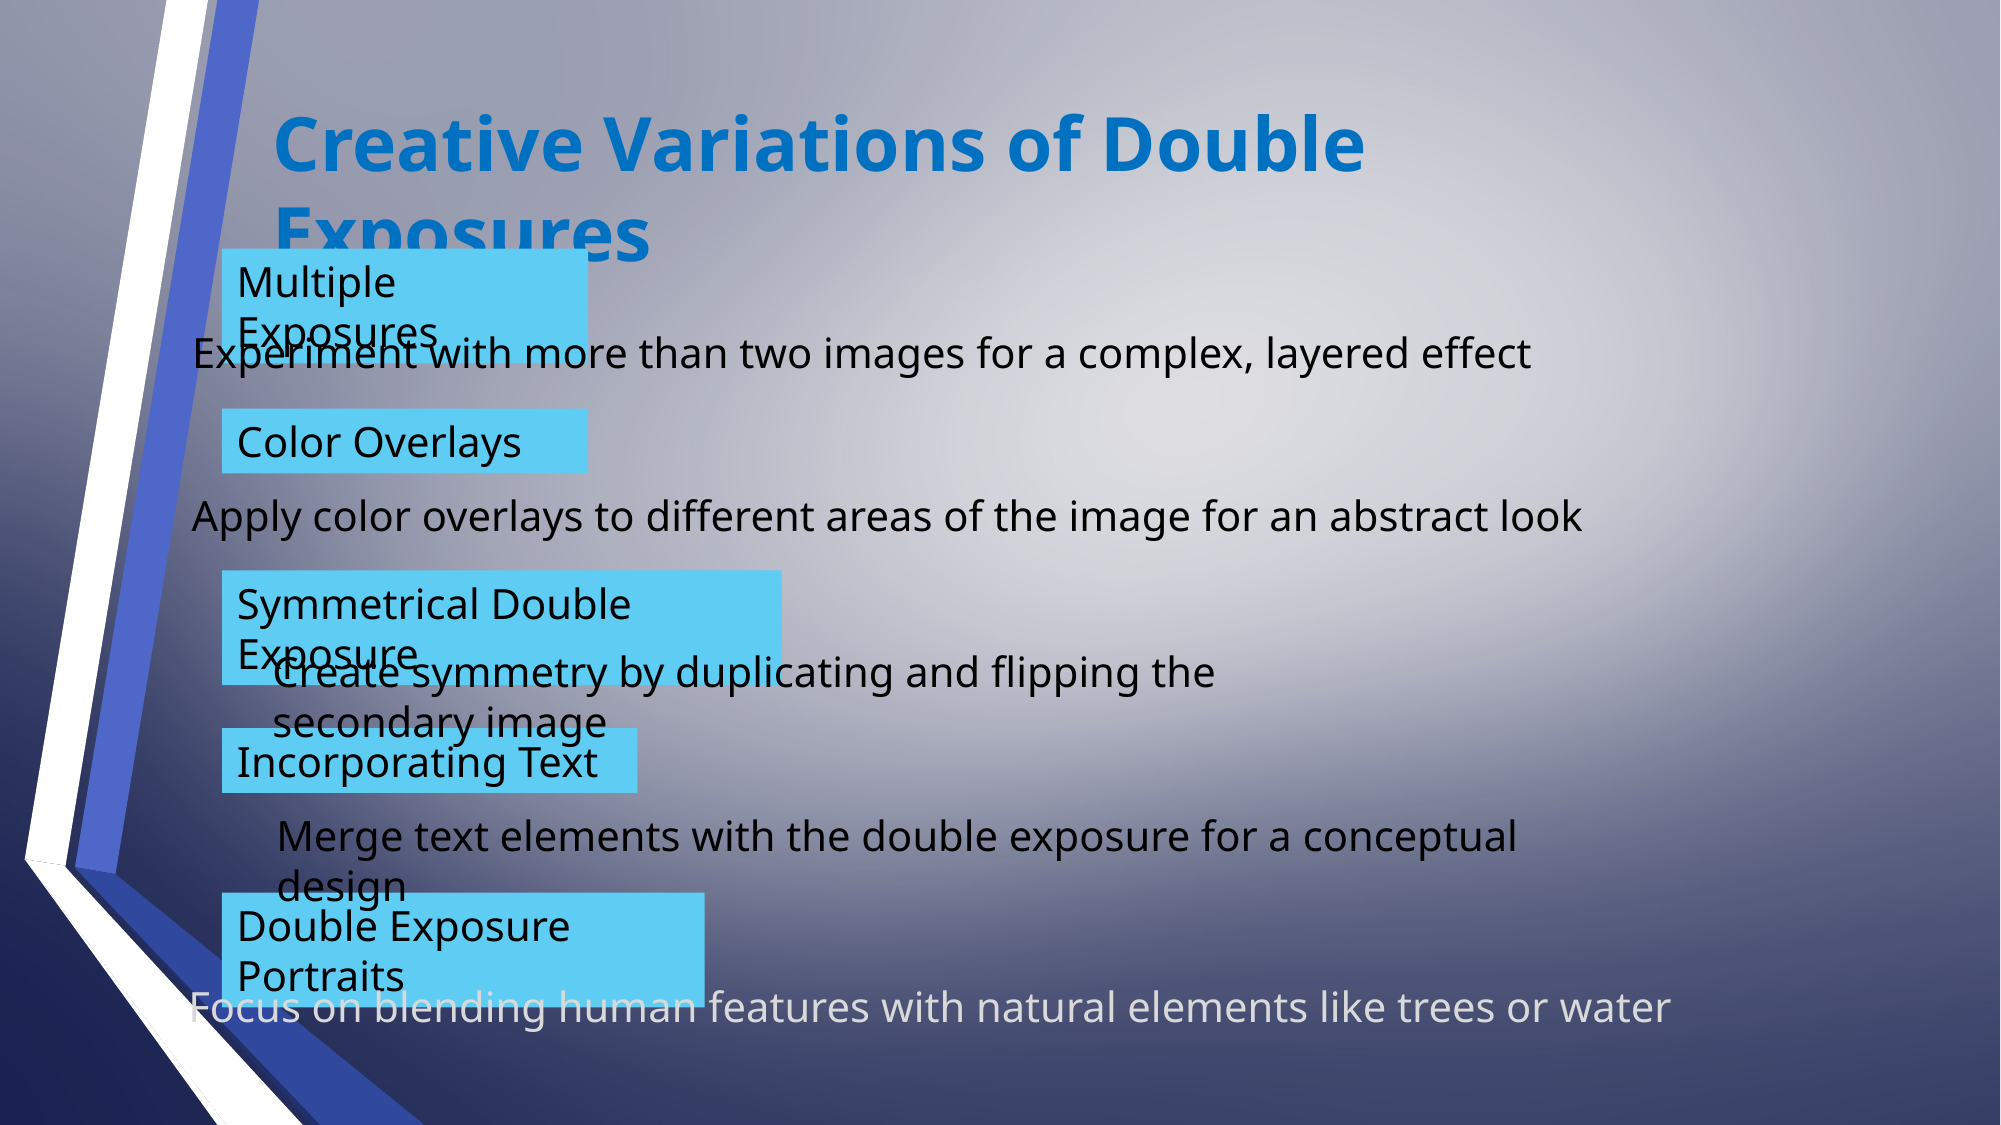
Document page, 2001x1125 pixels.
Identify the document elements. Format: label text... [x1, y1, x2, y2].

text_box Multiple Exposures [221, 248, 589, 319]
text_box Double Exposure Portraits [221, 892, 705, 973]
text_box Create symmetry by duplicating and flipping the secondary image [257, 638, 1427, 753]
text_box Creative Variations of Double Exposures [256, 88, 1598, 285]
text_box Apply color overlays to different areas of the image for an abstract look [176, 482, 1598, 547]
text_box Experiment with more than two images for a complex, layered effect [177, 319, 1547, 385]
text_box Merge text elements with the double exposure for a conceptual design [261, 802, 1637, 918]
text_box Color Overlays [221, 408, 589, 474]
text_box Incorporating Text [222, 728, 638, 793]
text_box Focus on blending human features with natural elements like trees or water [173, 973, 1687, 1038]
text_box Symmetrical Double Exposure [222, 570, 782, 686]
